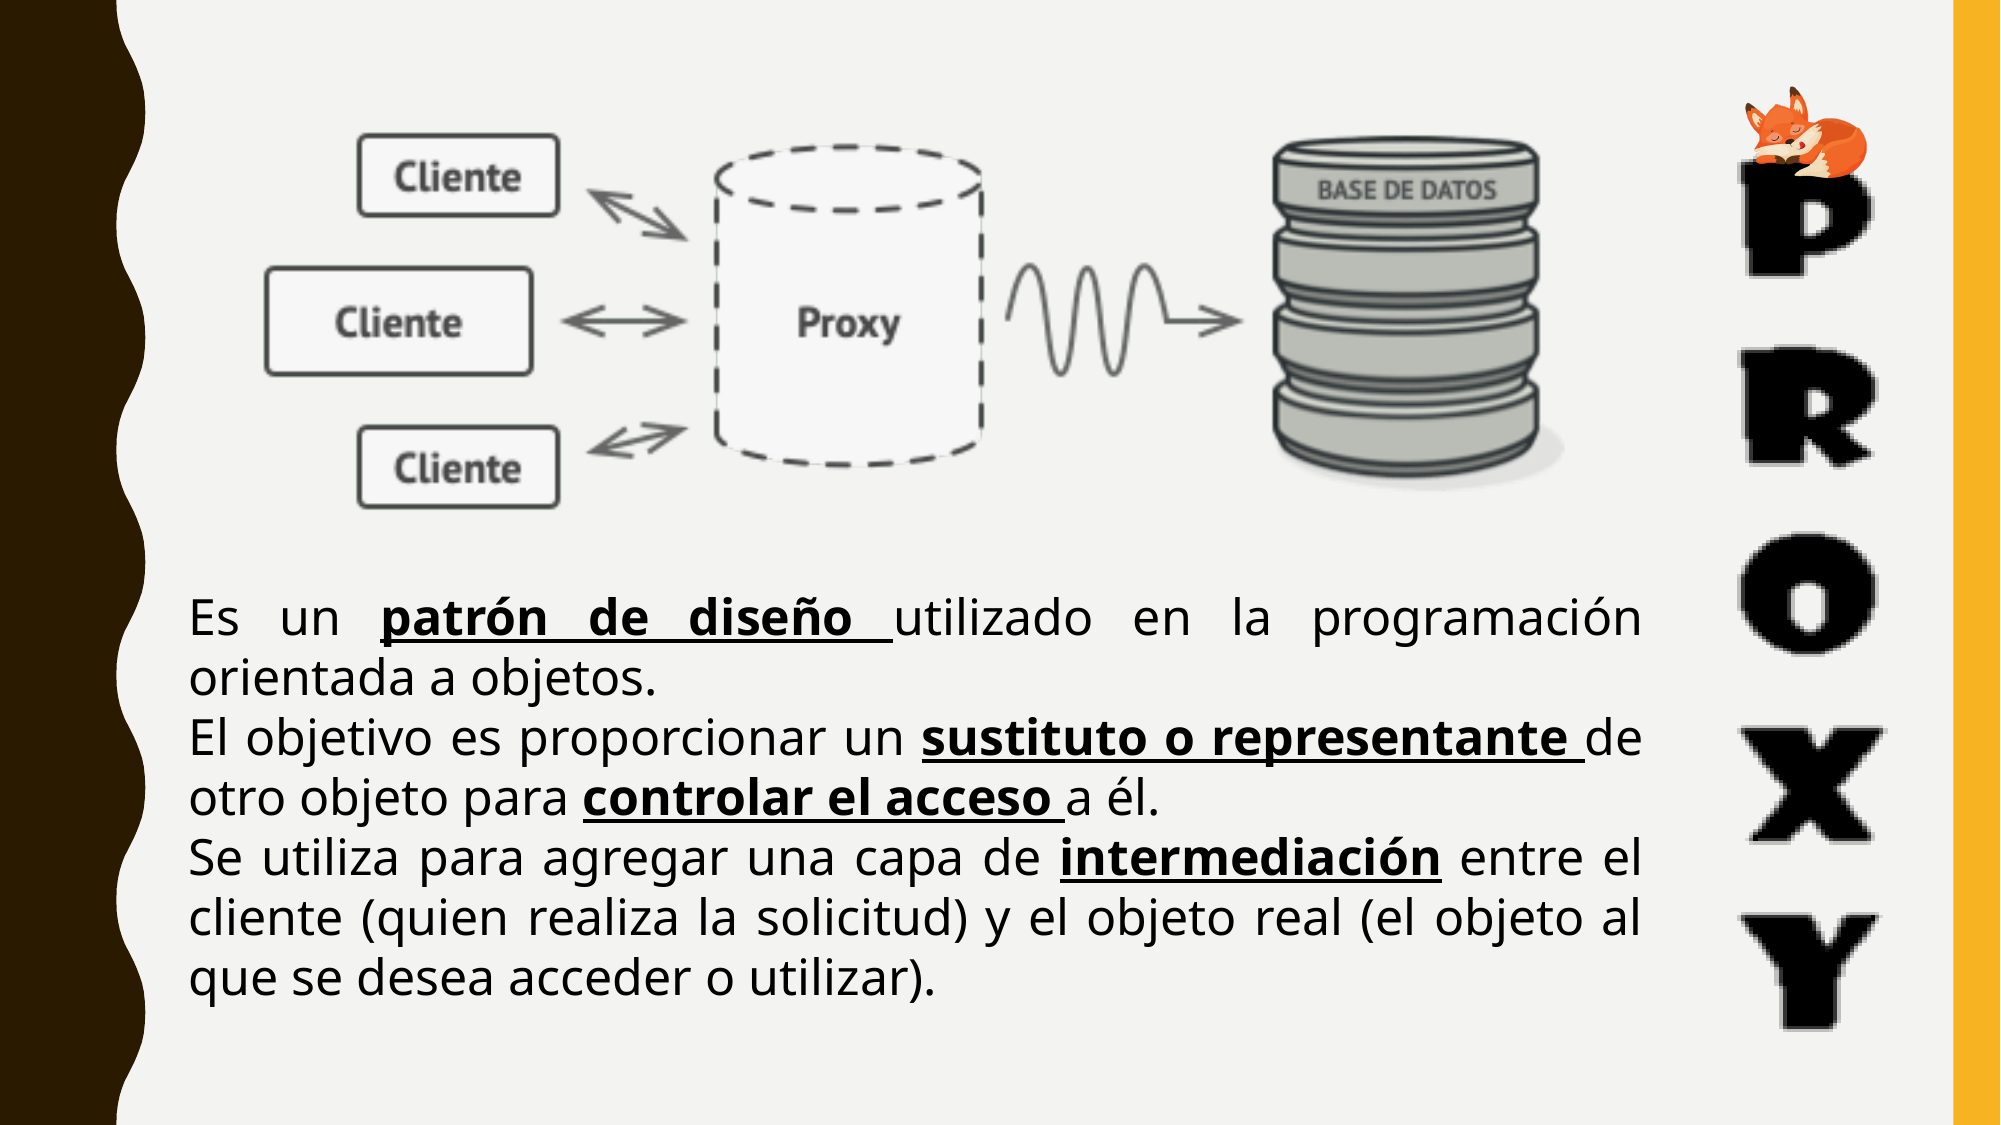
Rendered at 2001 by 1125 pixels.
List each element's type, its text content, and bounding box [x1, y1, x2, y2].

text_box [1681, 81, 1919, 1074]
picture [241, 110, 1591, 535]
text_box Es un patrón de diseño utilizado en la programación orientada a objetos. El objetivo es proporcionar un sustituto o representante de otro objeto para controlar el acceso a él. Se utiliza para agregar una capa de intermediación entre el cliente (quien realiza la solicitud) y el objeto real (el objeto al que se desea acceder o utilizar). [173, 577, 1659, 1073]
